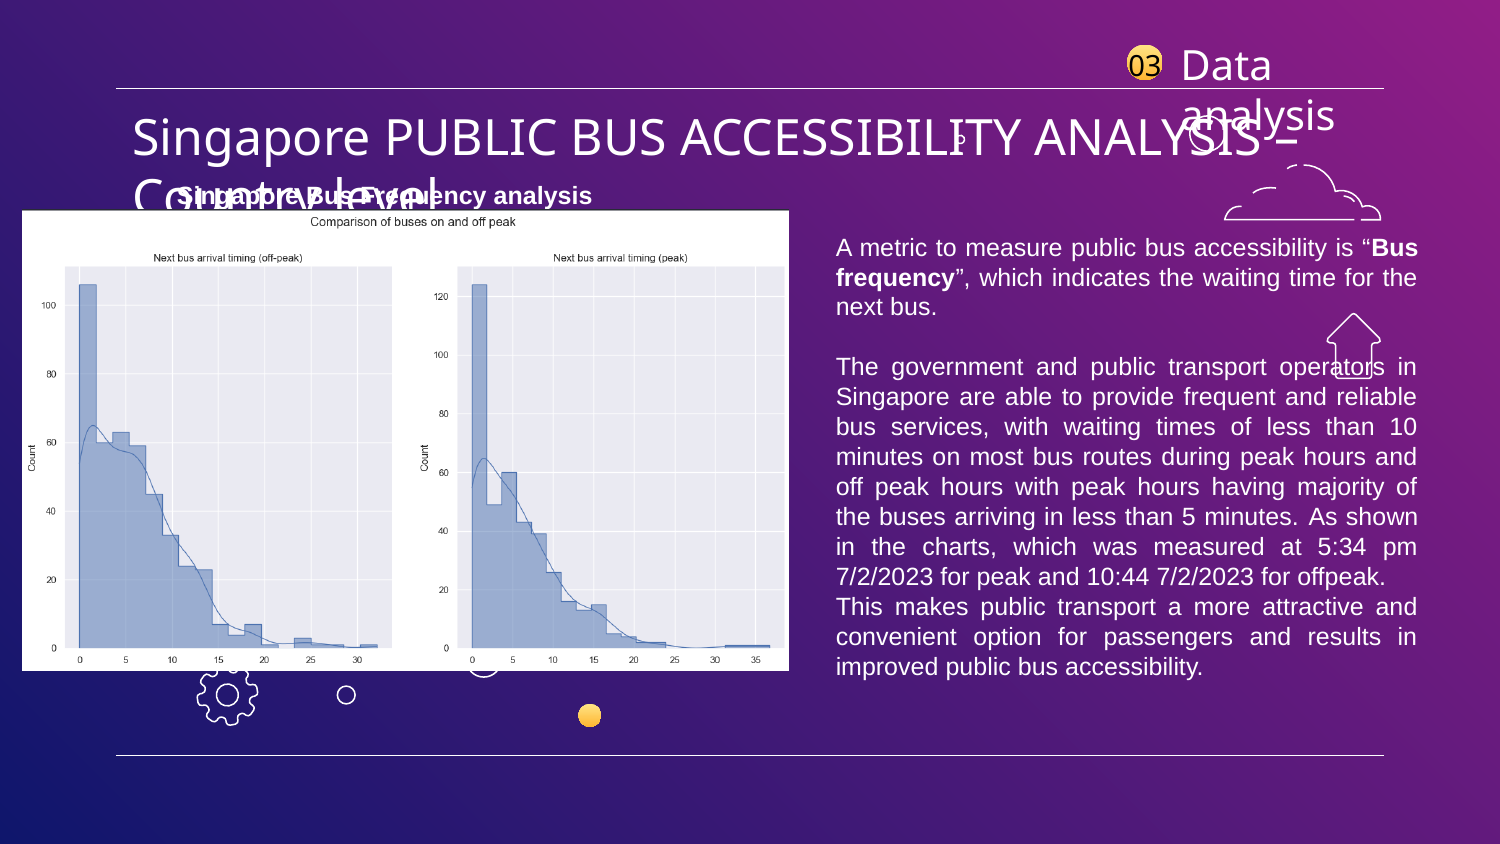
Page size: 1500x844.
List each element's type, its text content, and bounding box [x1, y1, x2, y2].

text_box Data analysis [1165, 23, 1438, 97]
text_box [197, 679, 258, 726]
text_box Singapore Bus Frequency analysis [161, 164, 677, 207]
subtitle A metric to measure public bus accessibility is “Bus frequency”, which indicates the waiting time for the next bus. The government and public transport operators in Singapore are able to provide frequent and reliable bus services, with waiting times of less than 10 minutes on most bus routes during peak hours and off peak hours with peak hours having majority of the buses arriving in less than 5 minutes. As shown in the charts, which was measured at 5:34 pm 7/2/2023 for peak and 10:44 7/2/2023 for offpeak. This makes public transport a more attractive and convenient option for passengers and results in improved public bus accessibility. [820, 216, 1434, 687]
text_box [578, 703, 602, 727]
text_box [1327, 313, 1381, 379]
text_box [1086, 44, 1204, 87]
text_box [1224, 164, 1382, 221]
title Singapore PUBLIC BUS ACCESSIBILITY ANALYSIS – Country level [117, 90, 1383, 191]
picture [22, 209, 790, 671]
